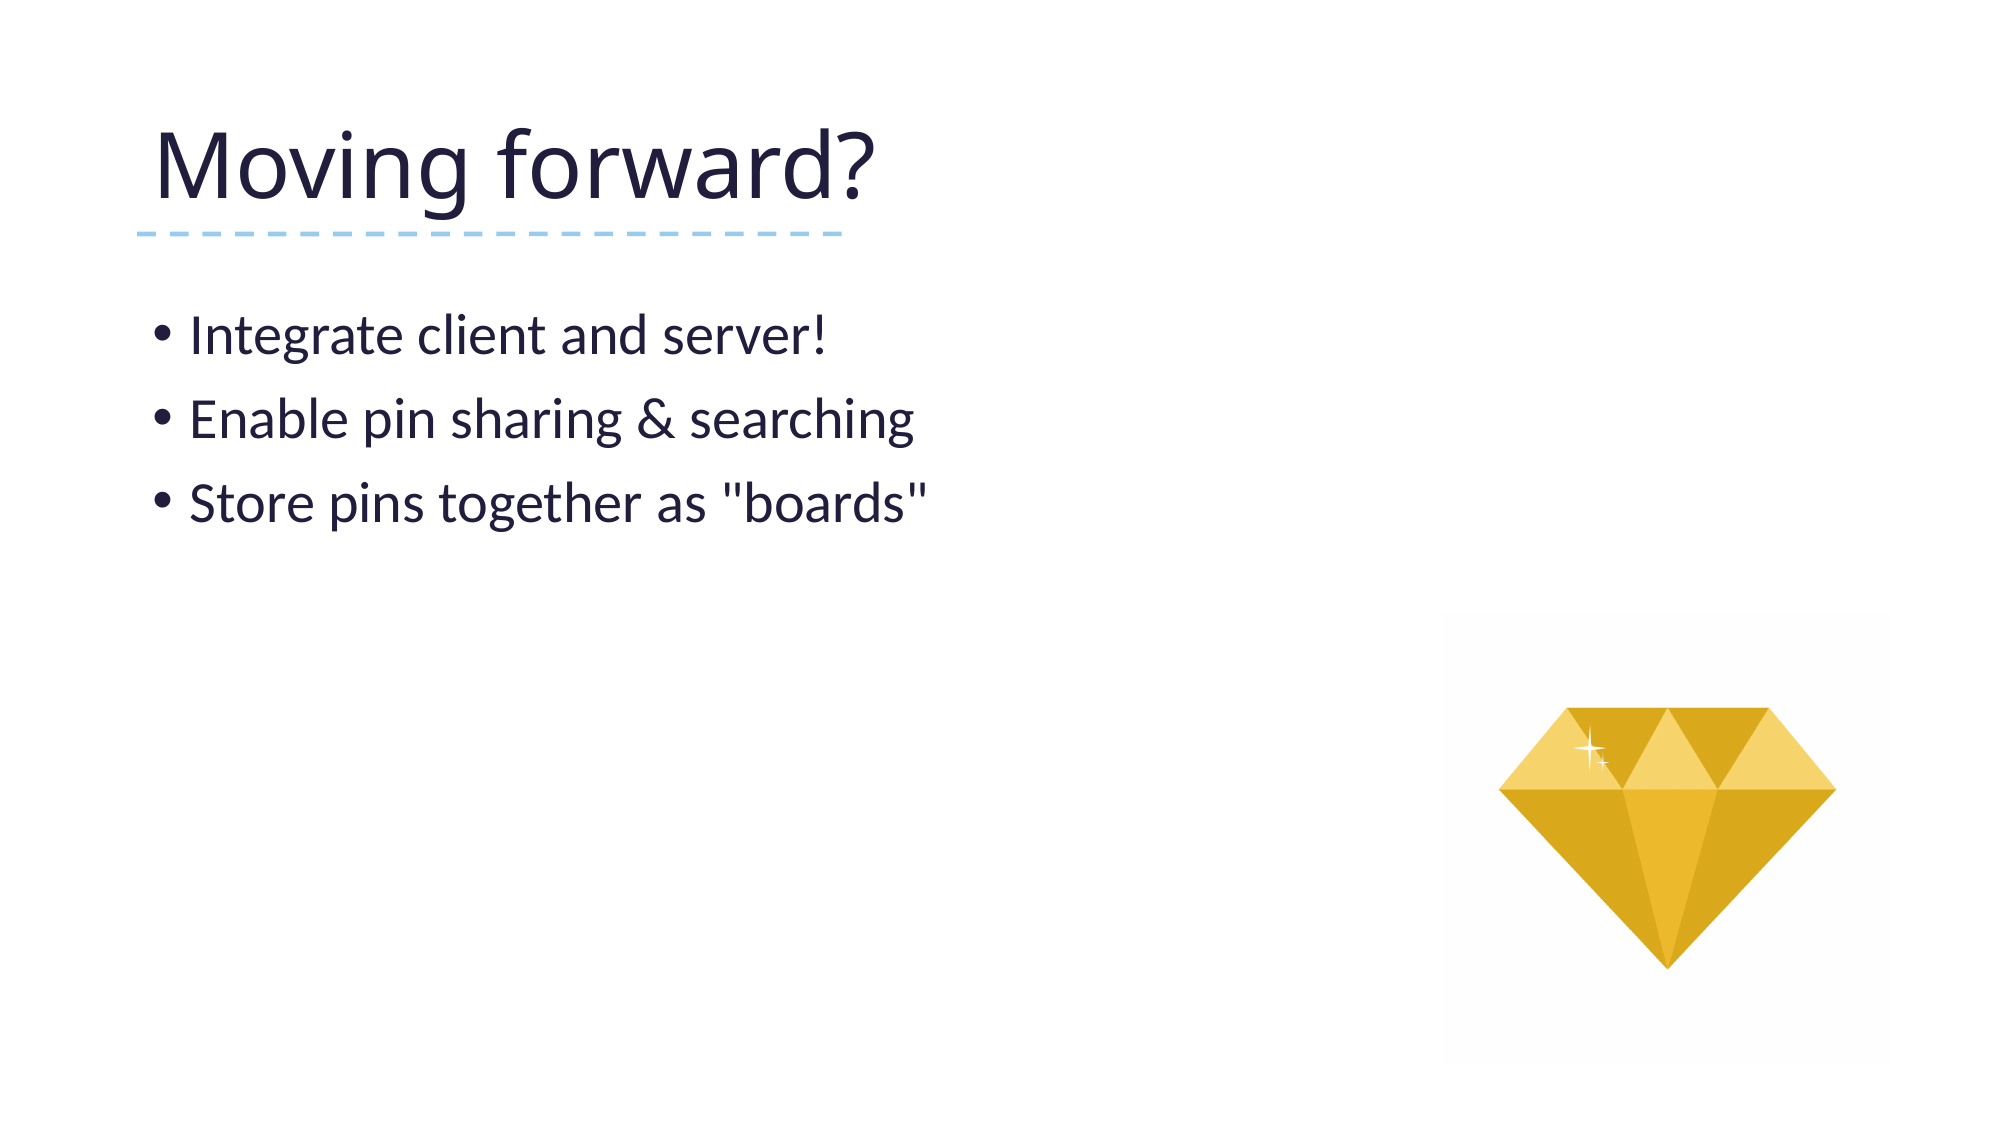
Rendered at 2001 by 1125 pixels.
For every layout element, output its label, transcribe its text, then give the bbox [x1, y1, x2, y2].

list Integrate client and server! Enable pin sharing & searching Store pins together as "boards" [137, 296, 1668, 1014]
title Moving forward? [137, 59, 1863, 278]
picture [1442, 613, 1893, 1064]
